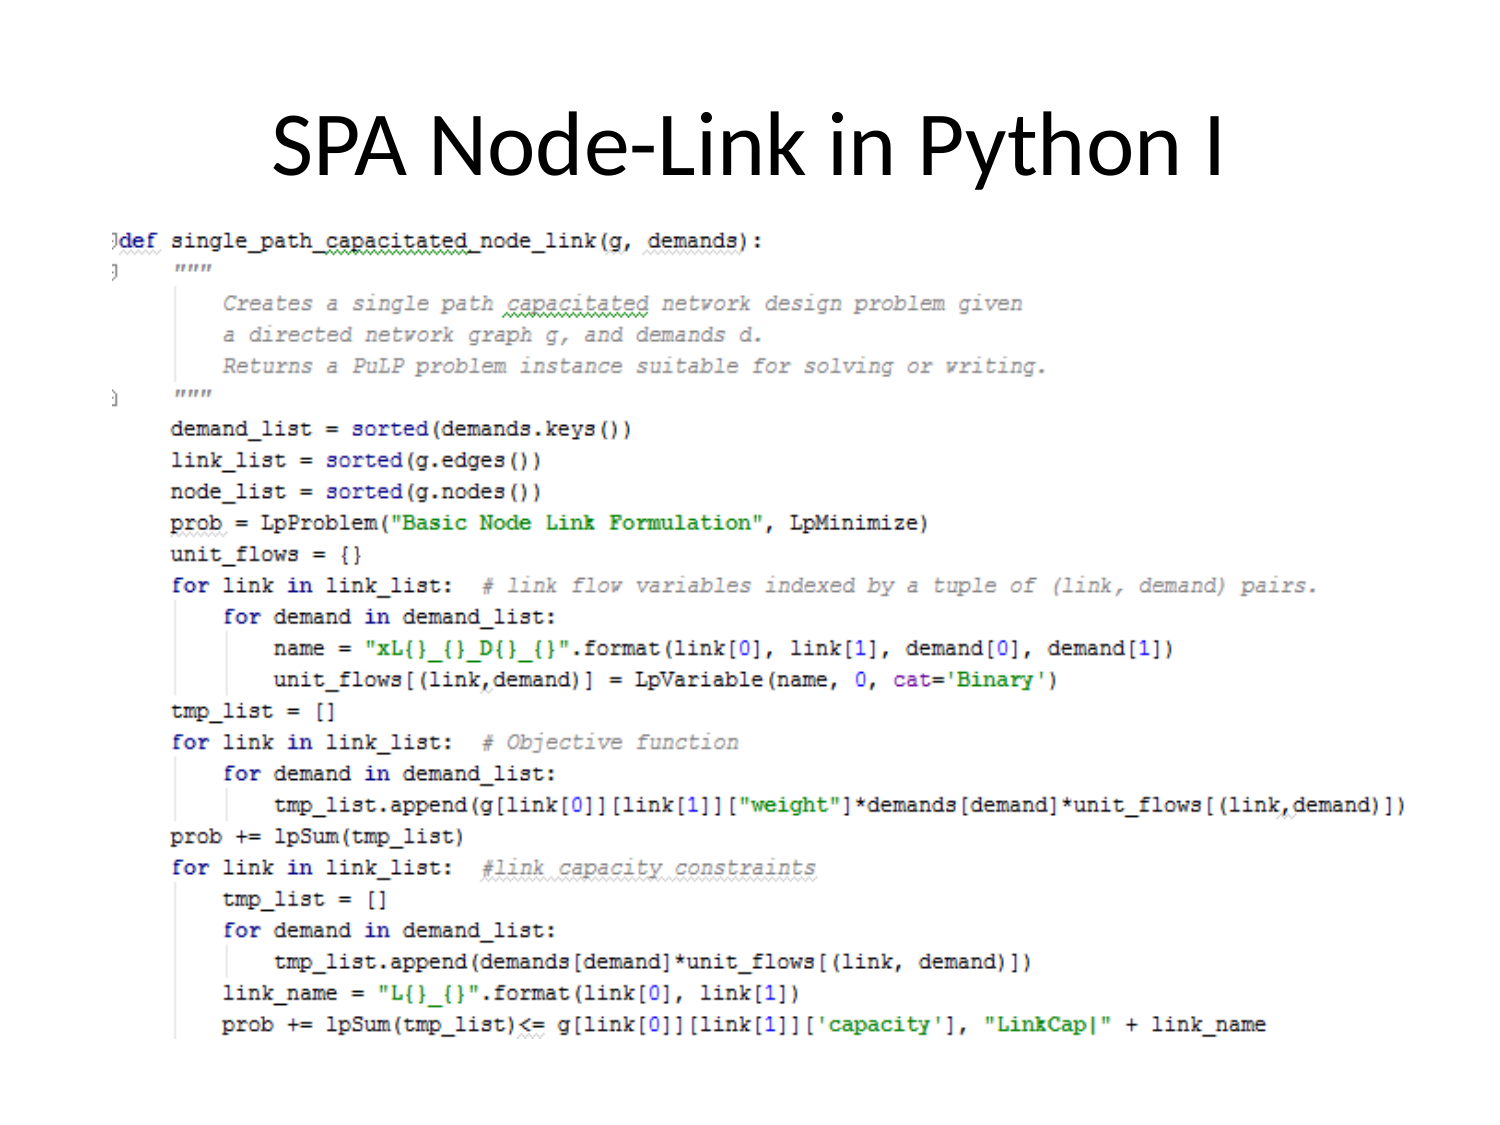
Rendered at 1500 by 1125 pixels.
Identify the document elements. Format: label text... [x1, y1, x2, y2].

picture [112, 224, 1413, 1040]
title SPA Node-Link in Python I [75, 45, 1425, 233]
